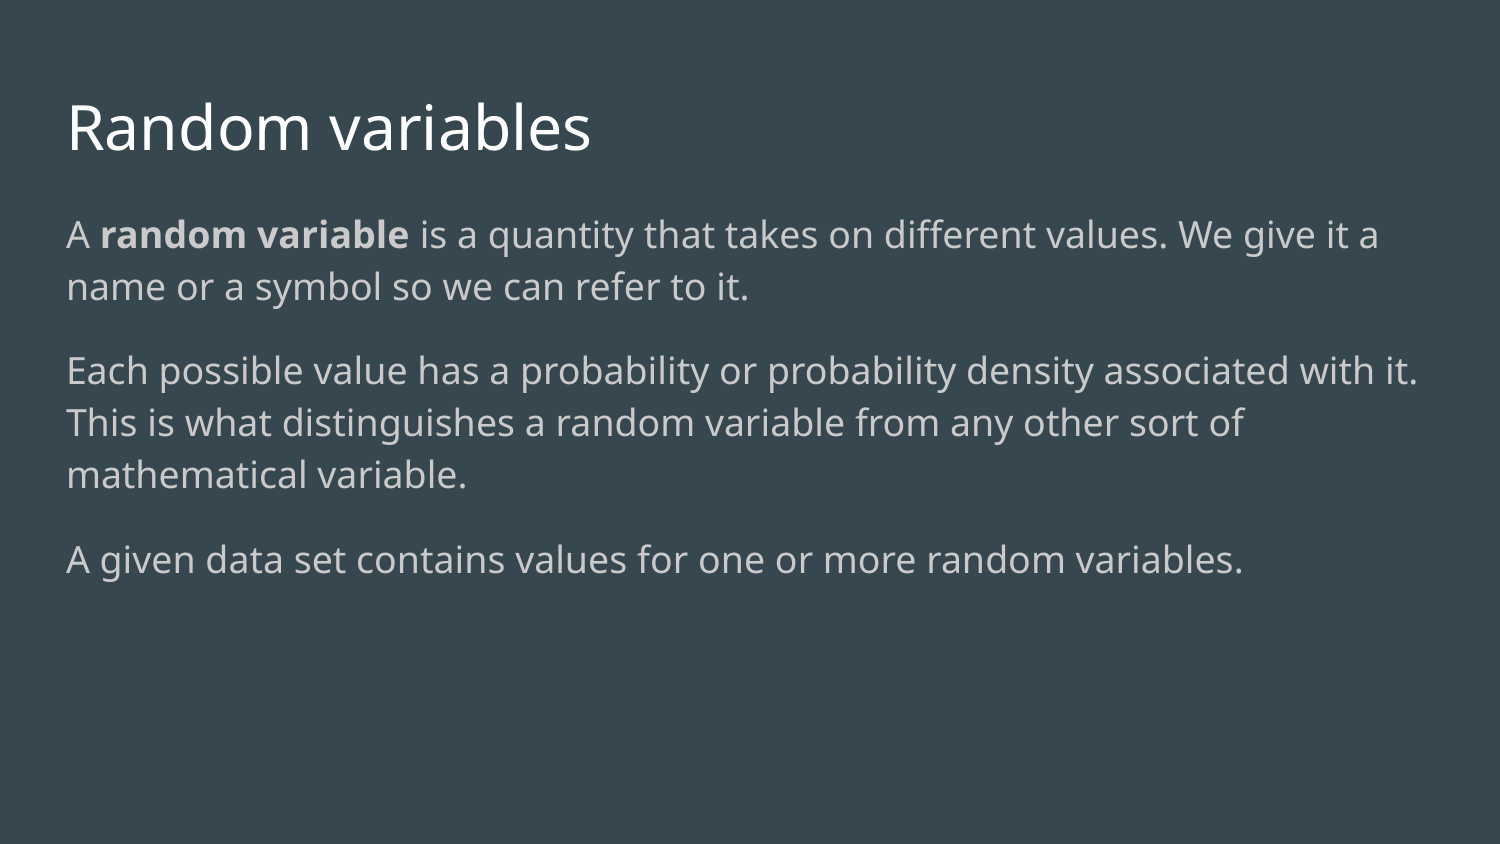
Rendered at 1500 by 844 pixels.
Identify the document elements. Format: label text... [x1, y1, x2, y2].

title Random variables [51, 72, 1449, 167]
list A random variable is a quantity that takes on different values. We give it a name or a symbol so we can refer to it. Each possible value has a probability or probability density associated with it. This is what distinguishes a random variable from any other sort of mathematical variable. A given data set contains values for one or more random variables. [51, 189, 1449, 750]
